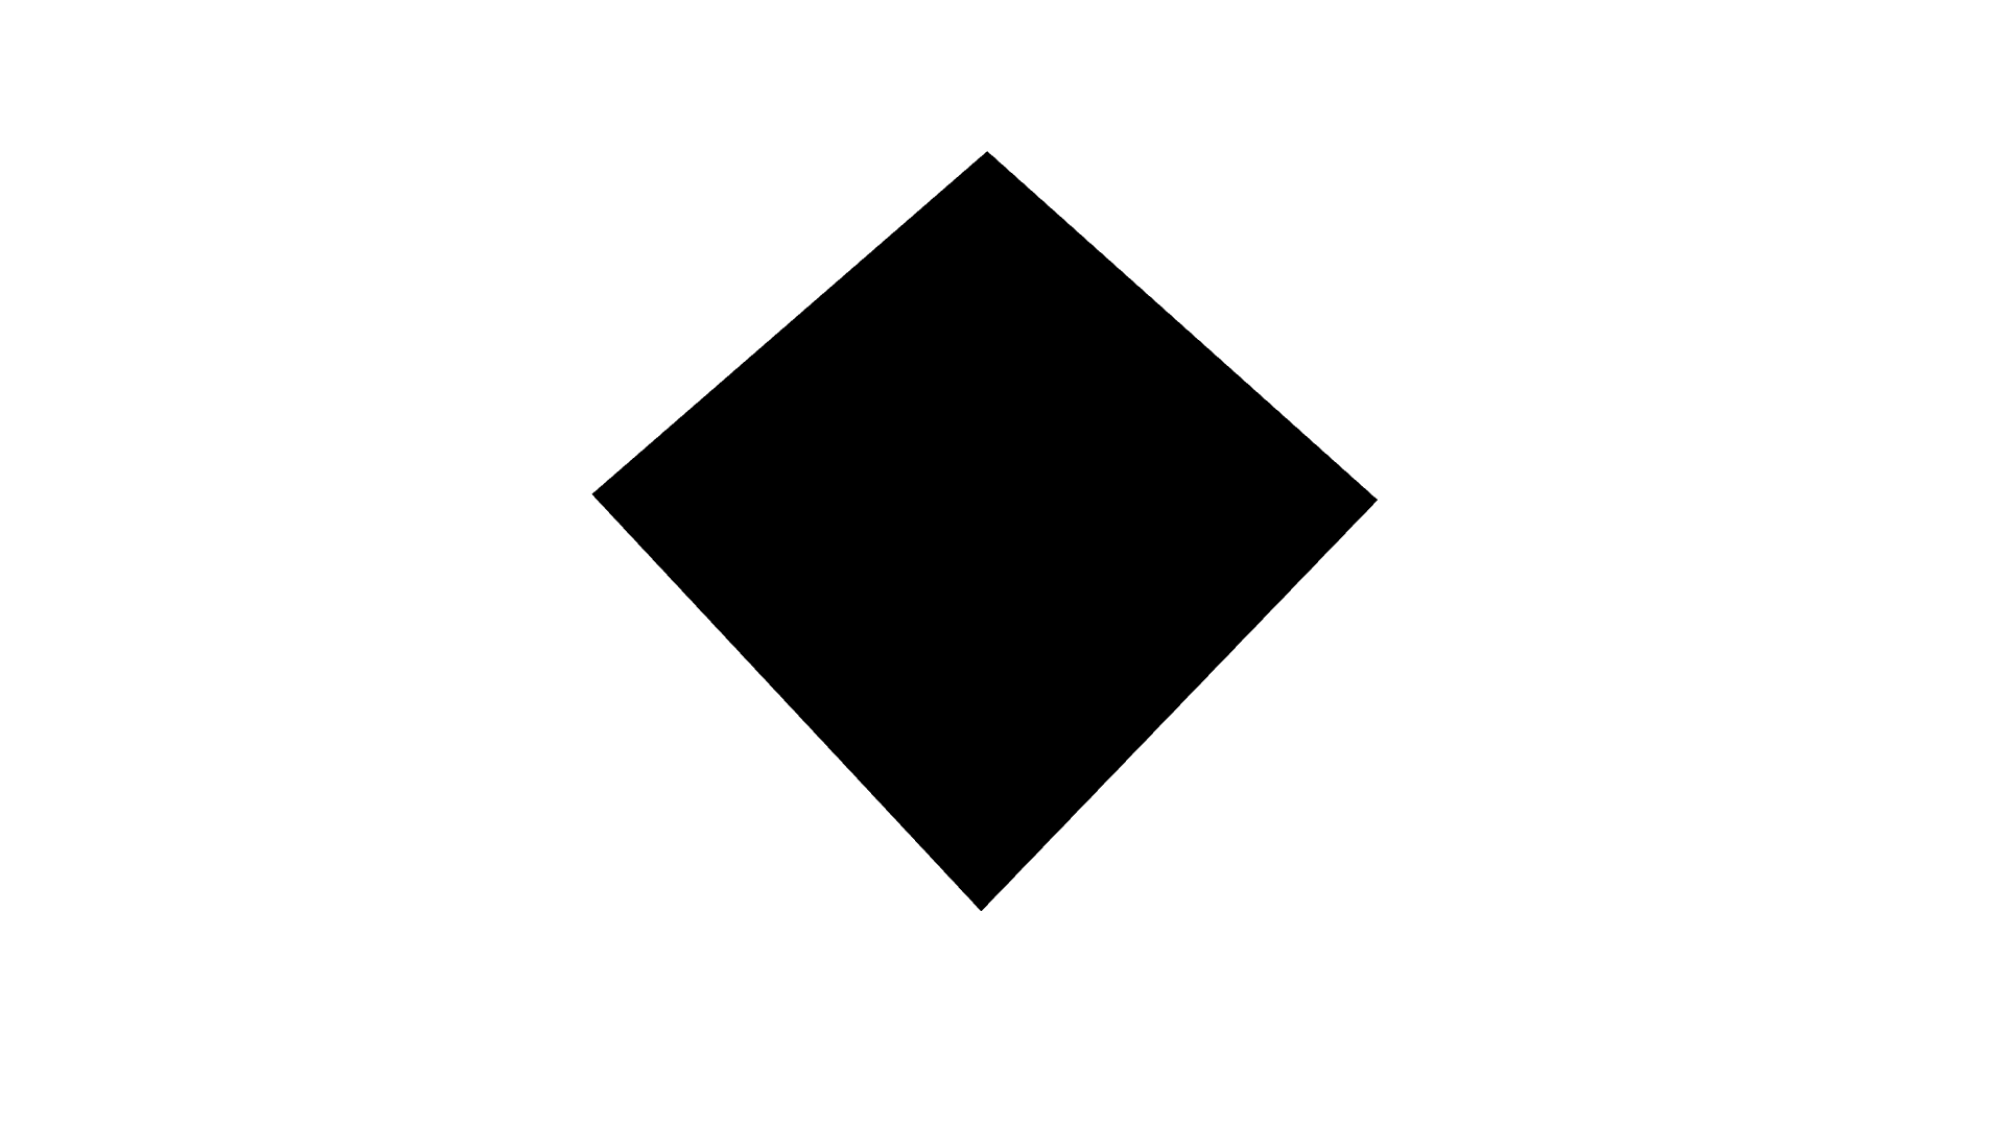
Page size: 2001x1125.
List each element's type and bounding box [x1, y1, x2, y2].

picture [583, 0, 1386, 911]
